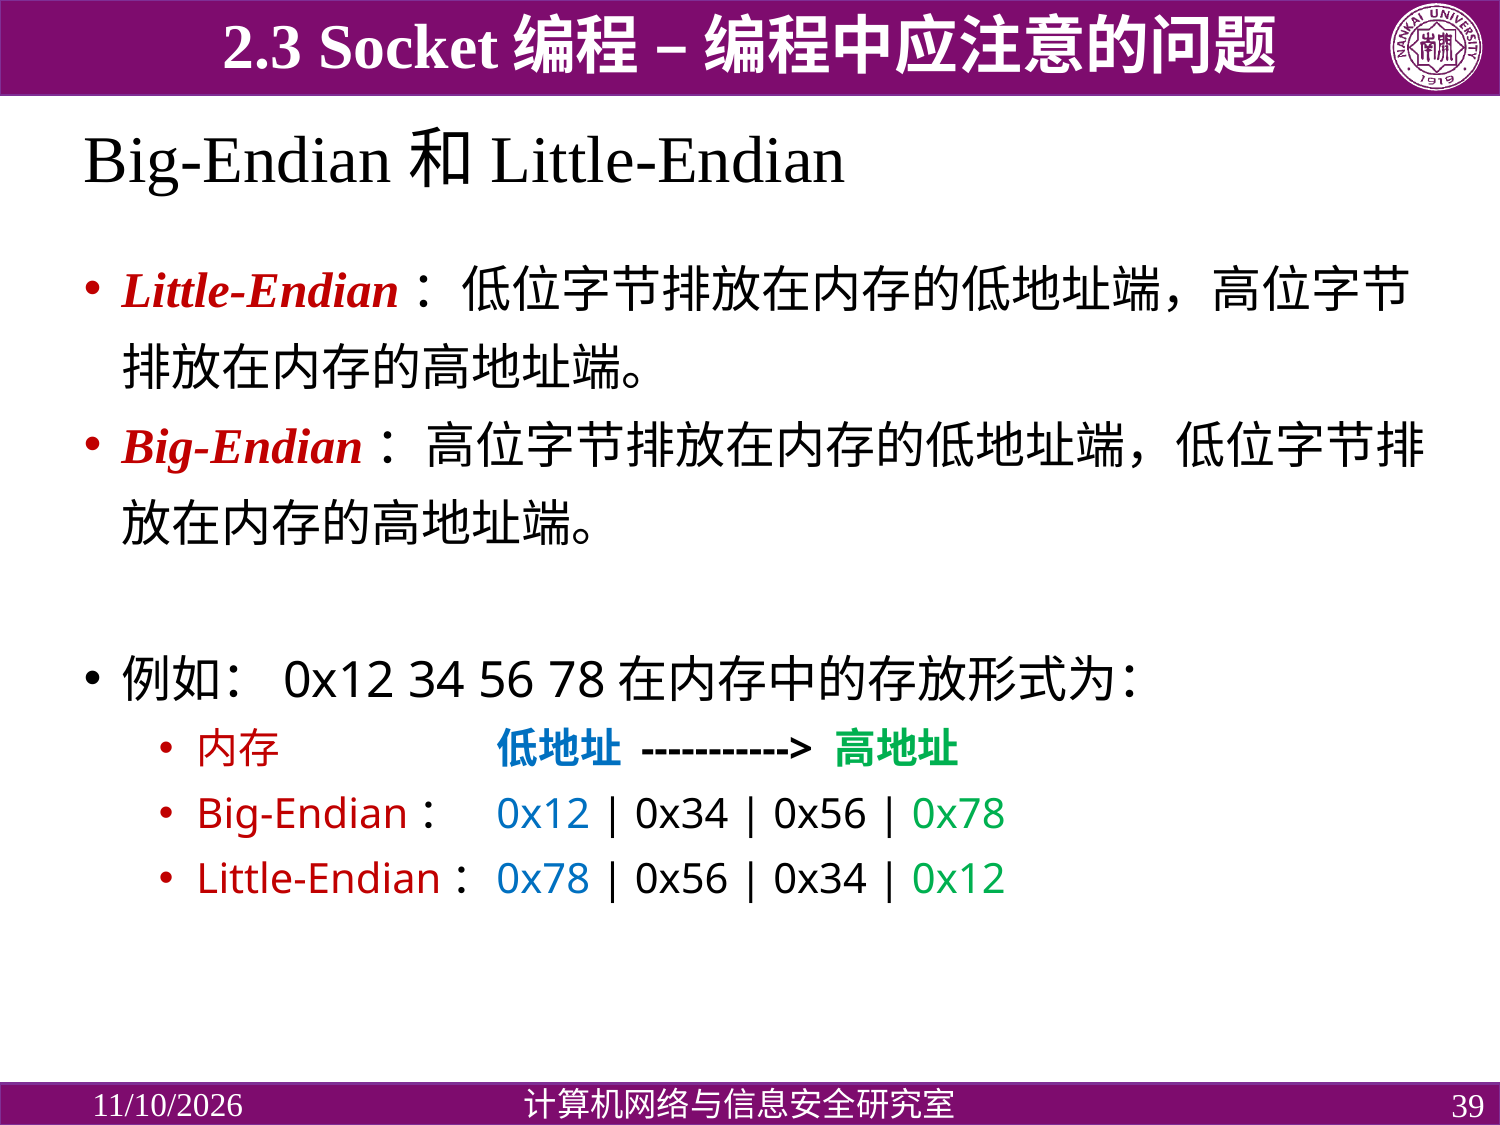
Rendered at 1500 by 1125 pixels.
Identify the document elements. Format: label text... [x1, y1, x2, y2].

title Big-Endian和Little-Endian [68, 111, 1299, 210]
list Little-Endian：低位字节排放在内存的低地址端，高位字节排放在内存的高地址端。 Big-Endian：高位字节排放在内存的低地址端，低位字节排放在内存的高地址端。 例如：0x12 34 56 78在内存中的存放形式为： 内存 低地址 -----------> 高地址 Big-Endian： 0x12 | 0x34 | 0x56 | 0x78 Little-Endian： 0x78 | 0x56 | 0x34 | 0x12 [68, 231, 1473, 1057]
picture [1391, 4, 1482, 90]
text_box 2.3 Socket编程 – 编程中应注意的问题 [108, 5, 1391, 90]
